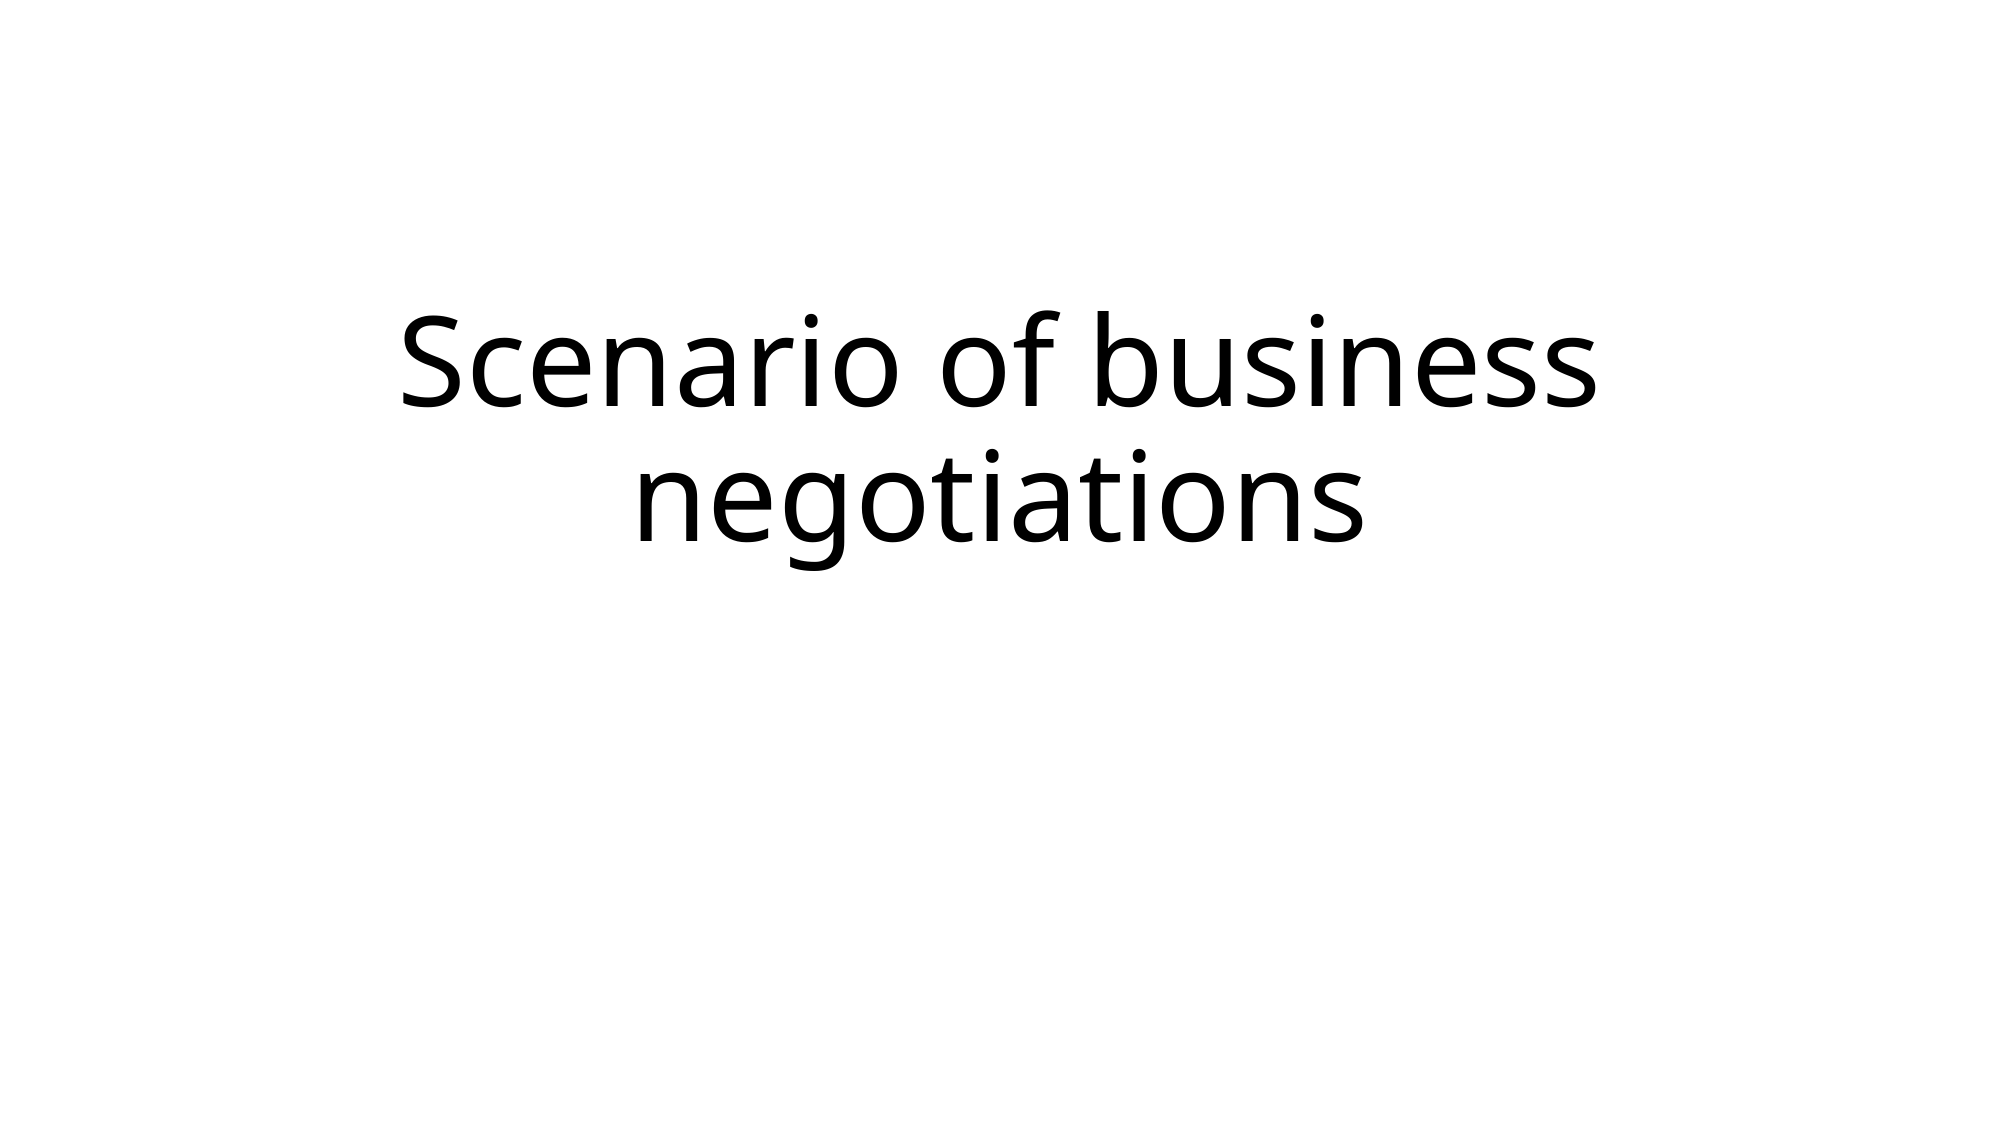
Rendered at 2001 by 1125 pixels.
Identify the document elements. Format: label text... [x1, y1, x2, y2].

title Scenario of business negotiations [249, 184, 1750, 576]
